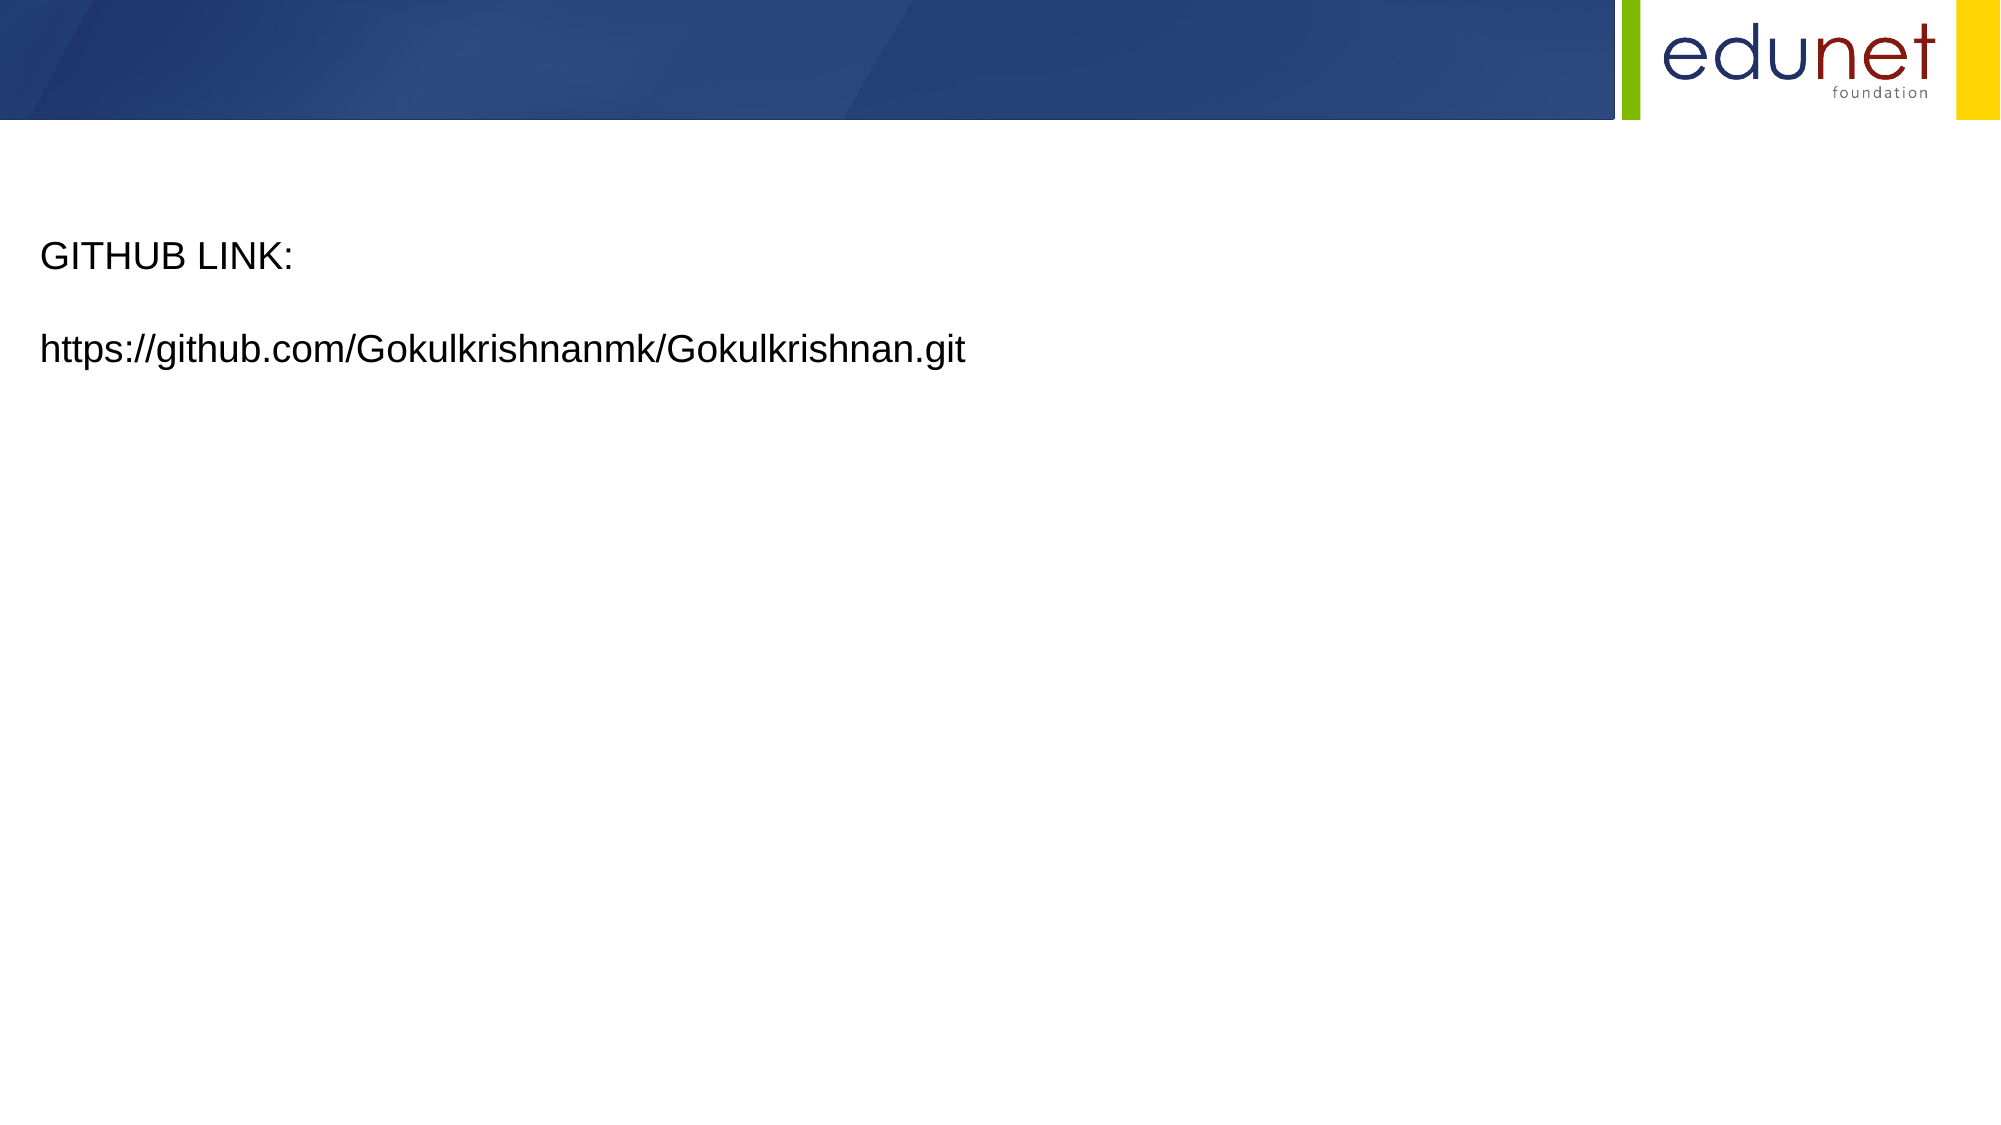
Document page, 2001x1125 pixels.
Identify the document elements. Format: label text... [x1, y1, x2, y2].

text_box GITHUB LINK: https://github.com/Gokulkrishnanmk/Gokulkrishnan.git [24, 223, 1500, 378]
picture [1652, 12, 1948, 108]
